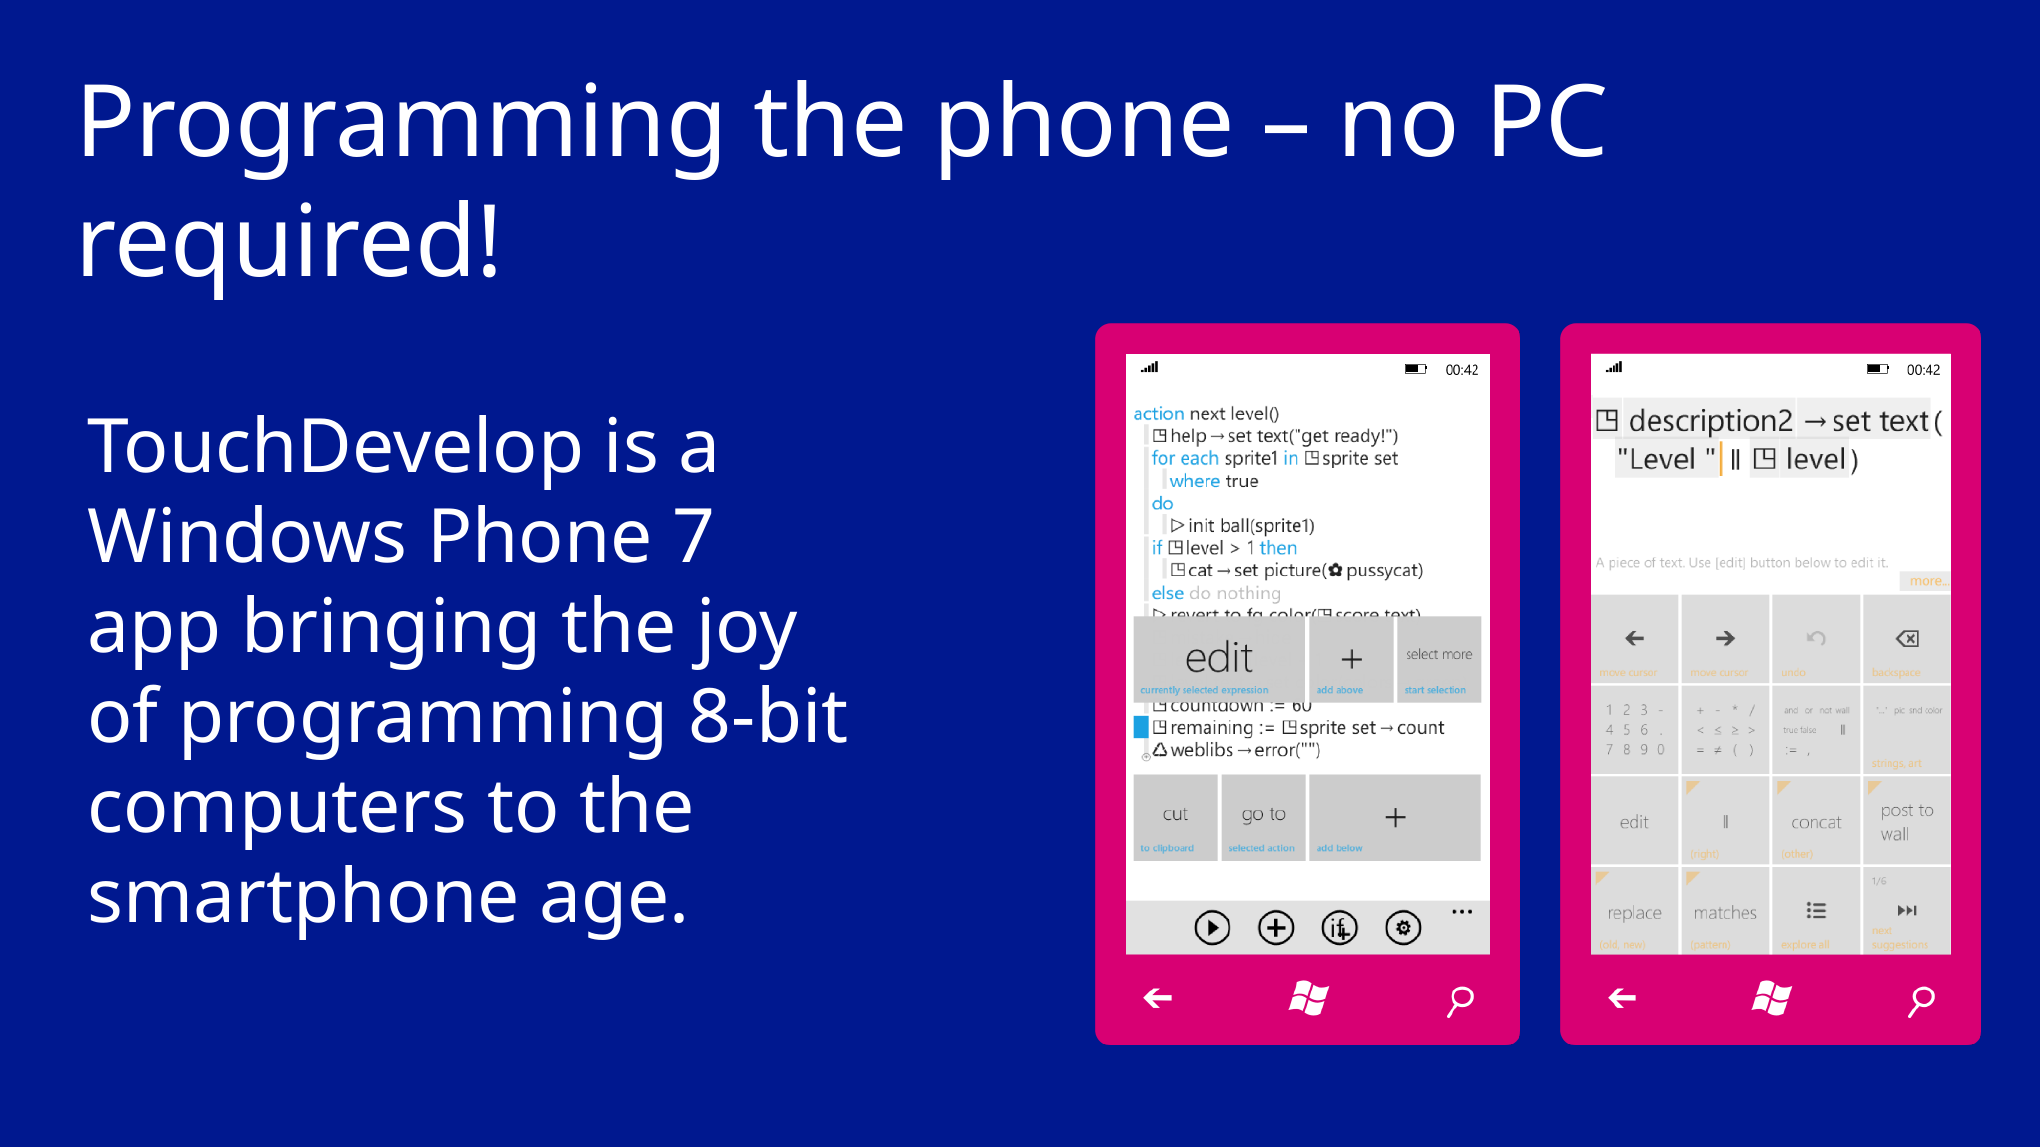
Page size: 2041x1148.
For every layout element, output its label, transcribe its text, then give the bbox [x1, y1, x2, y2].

list TouchDevelop is a Windows Phone 7 app bringing the joy of programming 8-bit computers to the smartphone age. [57, 273, 883, 1062]
title Programming the phone – no PC required! [45, 48, 1996, 199]
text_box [1094, 323, 1982, 1045]
